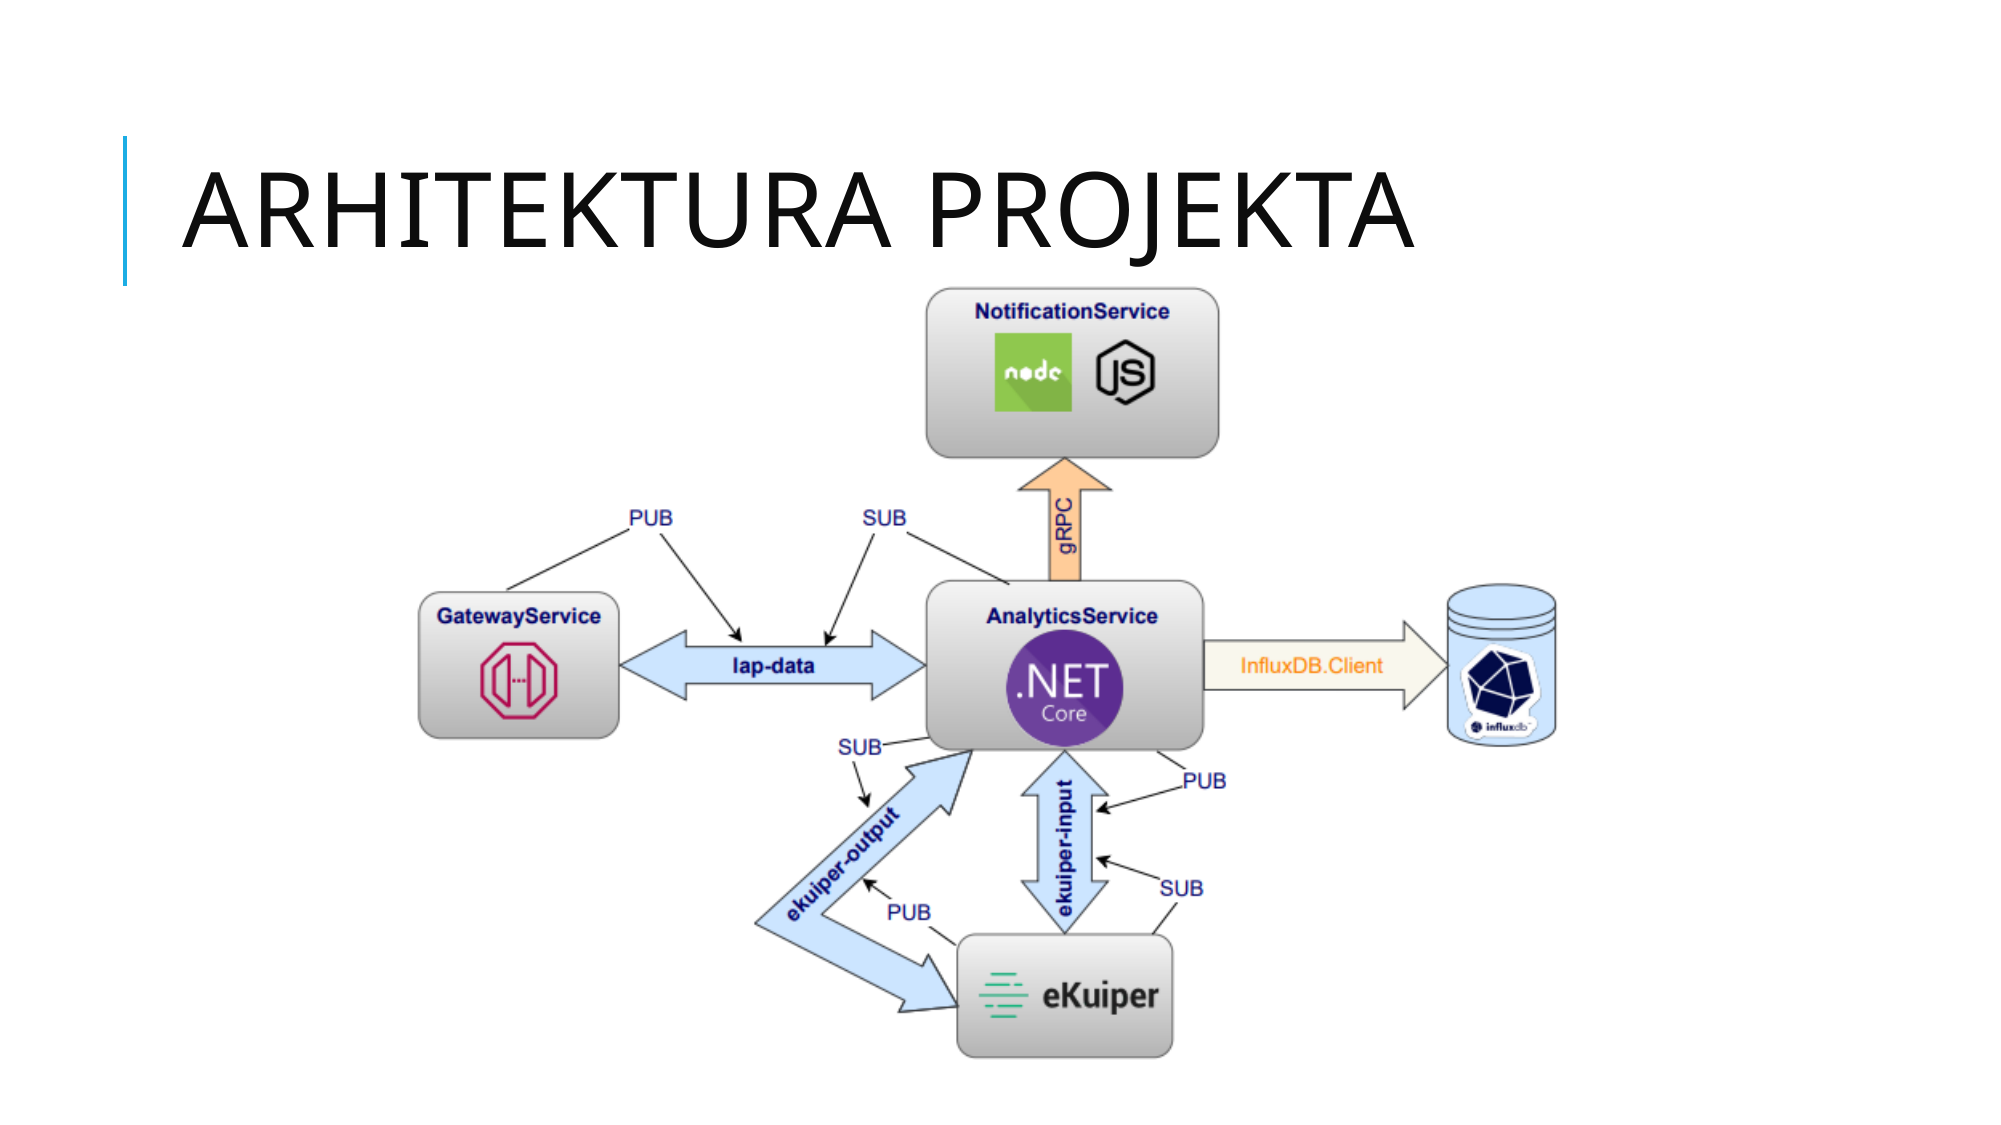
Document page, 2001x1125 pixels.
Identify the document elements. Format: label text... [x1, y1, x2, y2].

title ARHITEKTURA PROJEKTA [168, 94, 1763, 341]
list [410, 274, 1566, 1063]
